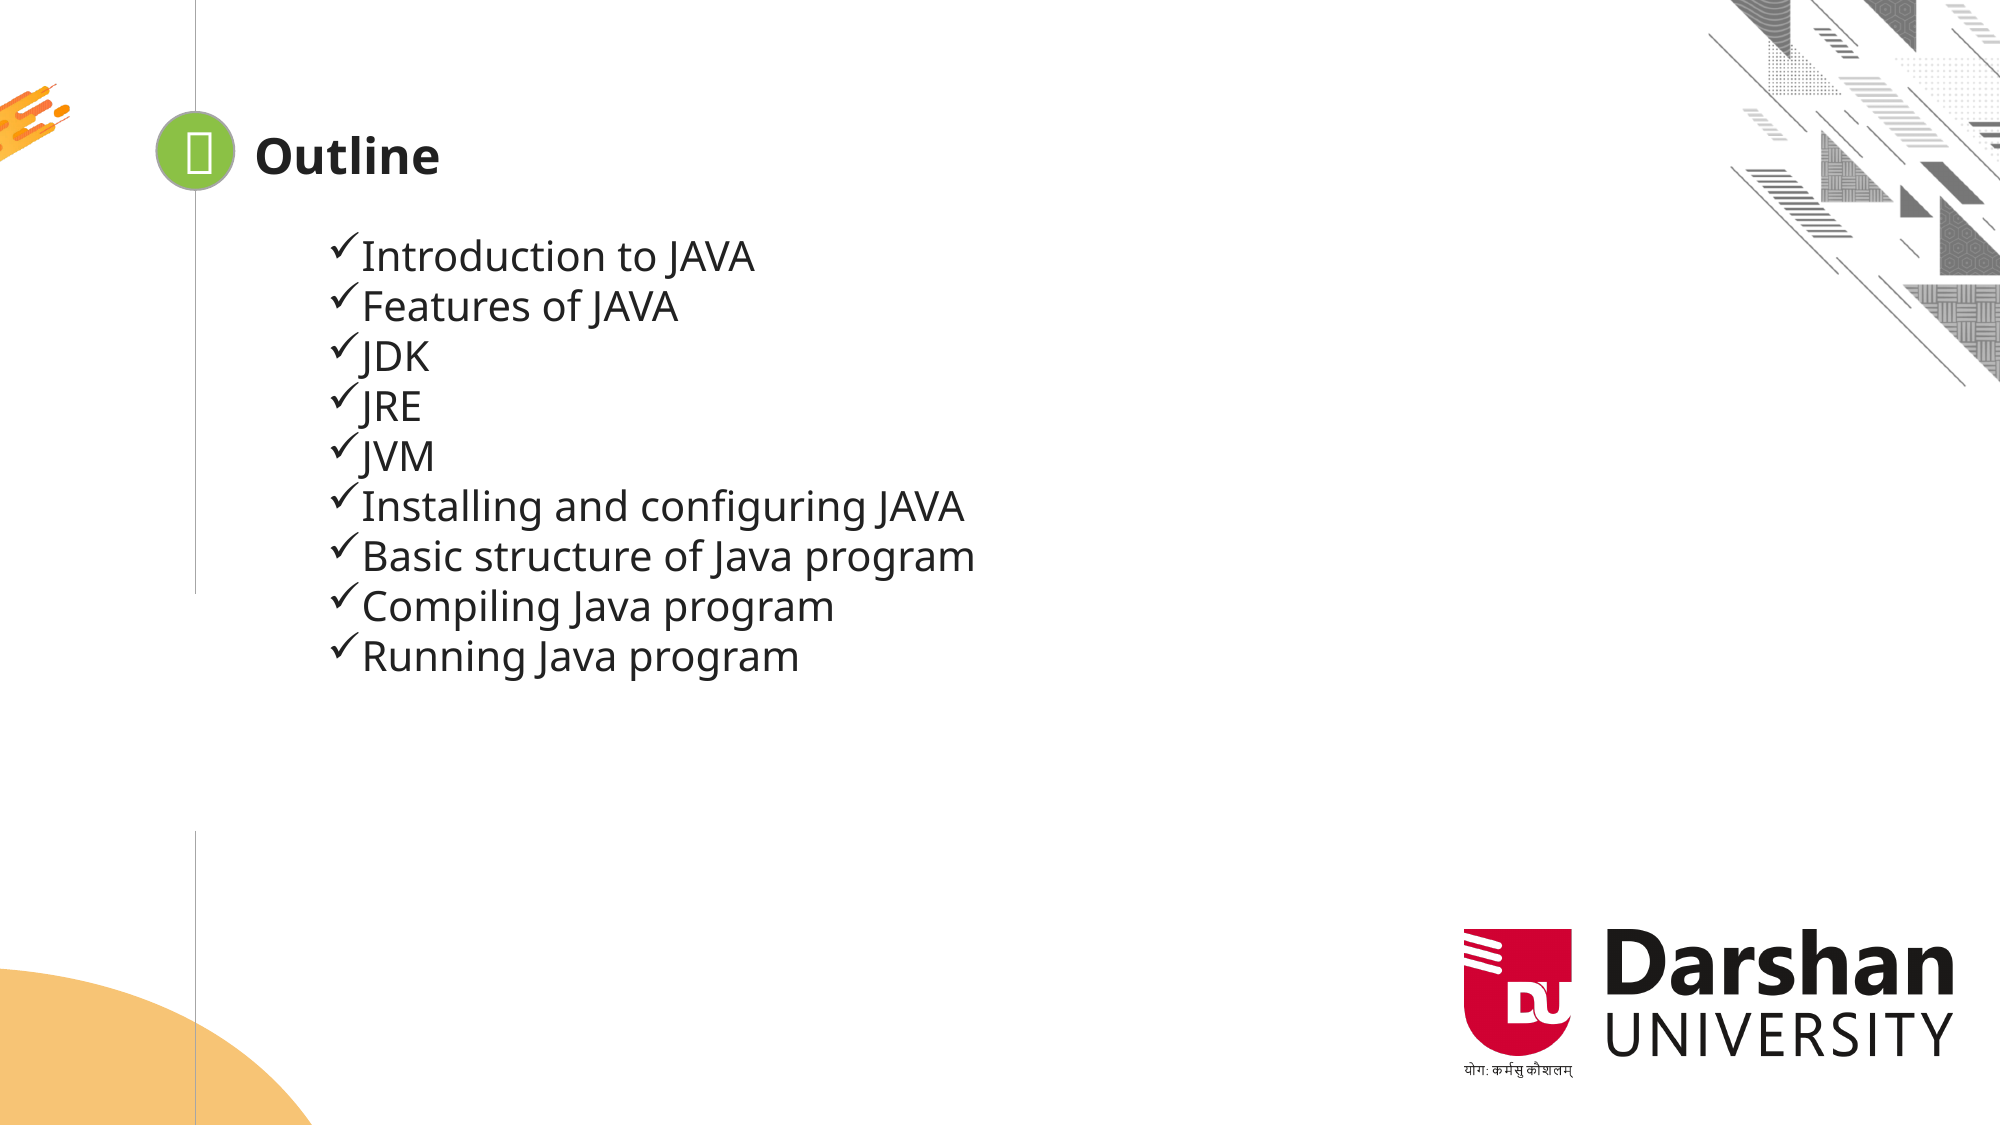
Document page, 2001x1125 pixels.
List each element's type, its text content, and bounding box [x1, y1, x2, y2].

picture [1464, 929, 1953, 1078]
text_box Outline Introduction to JAVA Features of JAVA JDK JRE JVM Installing and configuring JAVA Basic structure of Java program Compiling Java program Running Java program [239, 116, 1045, 687]
text_box  [155, 110, 236, 191]
picture [0, 65, 90, 193]
